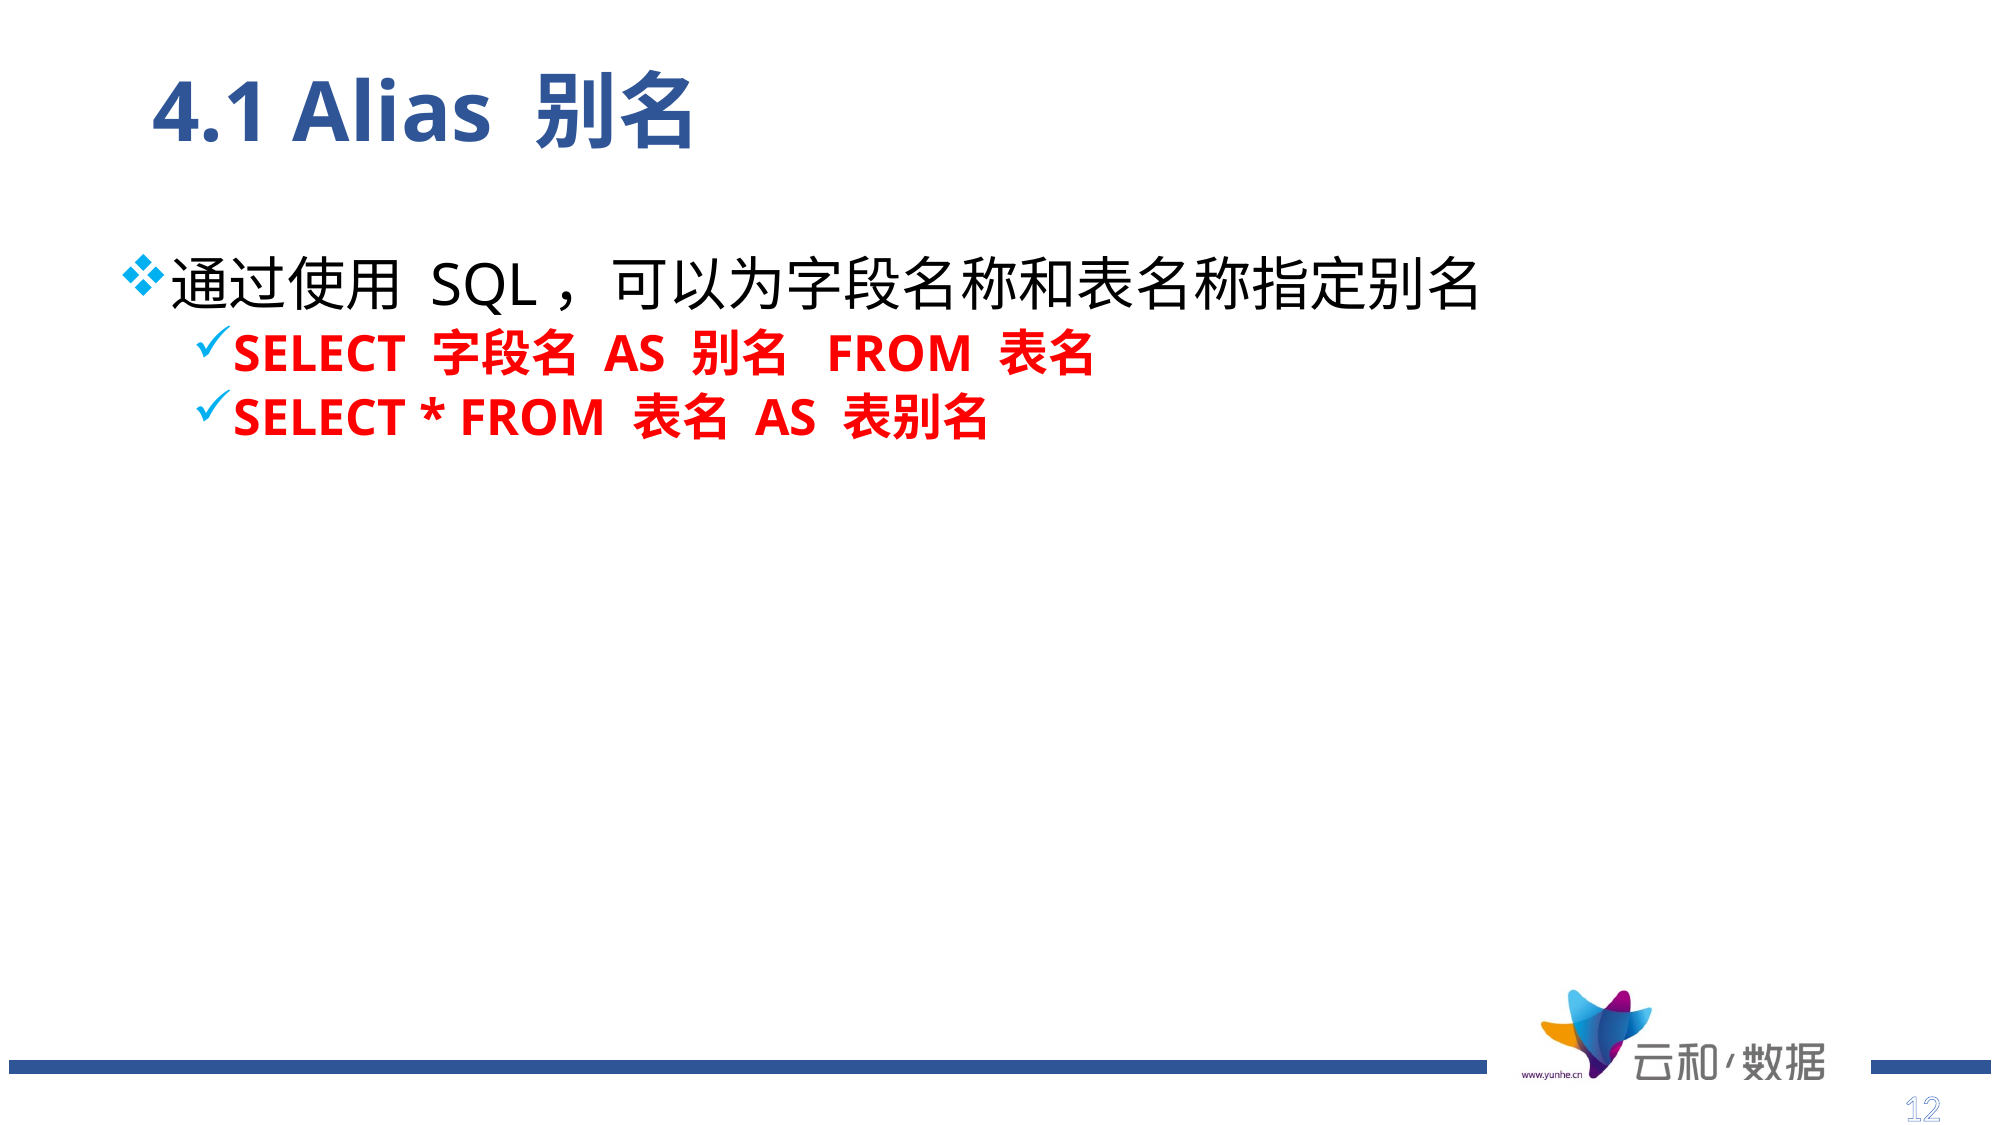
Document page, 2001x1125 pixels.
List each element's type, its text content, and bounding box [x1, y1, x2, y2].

title 4.1 Alias 别名 [137, 5, 1863, 224]
list 通过使用 SQL，可以为字段名称和表名称指定别名 SELECT 字段名 AS 别名 FROM 表名 SELECT * FROM 表名 AS 表别名 [102, 247, 1851, 581]
picture [1504, 981, 1845, 1106]
